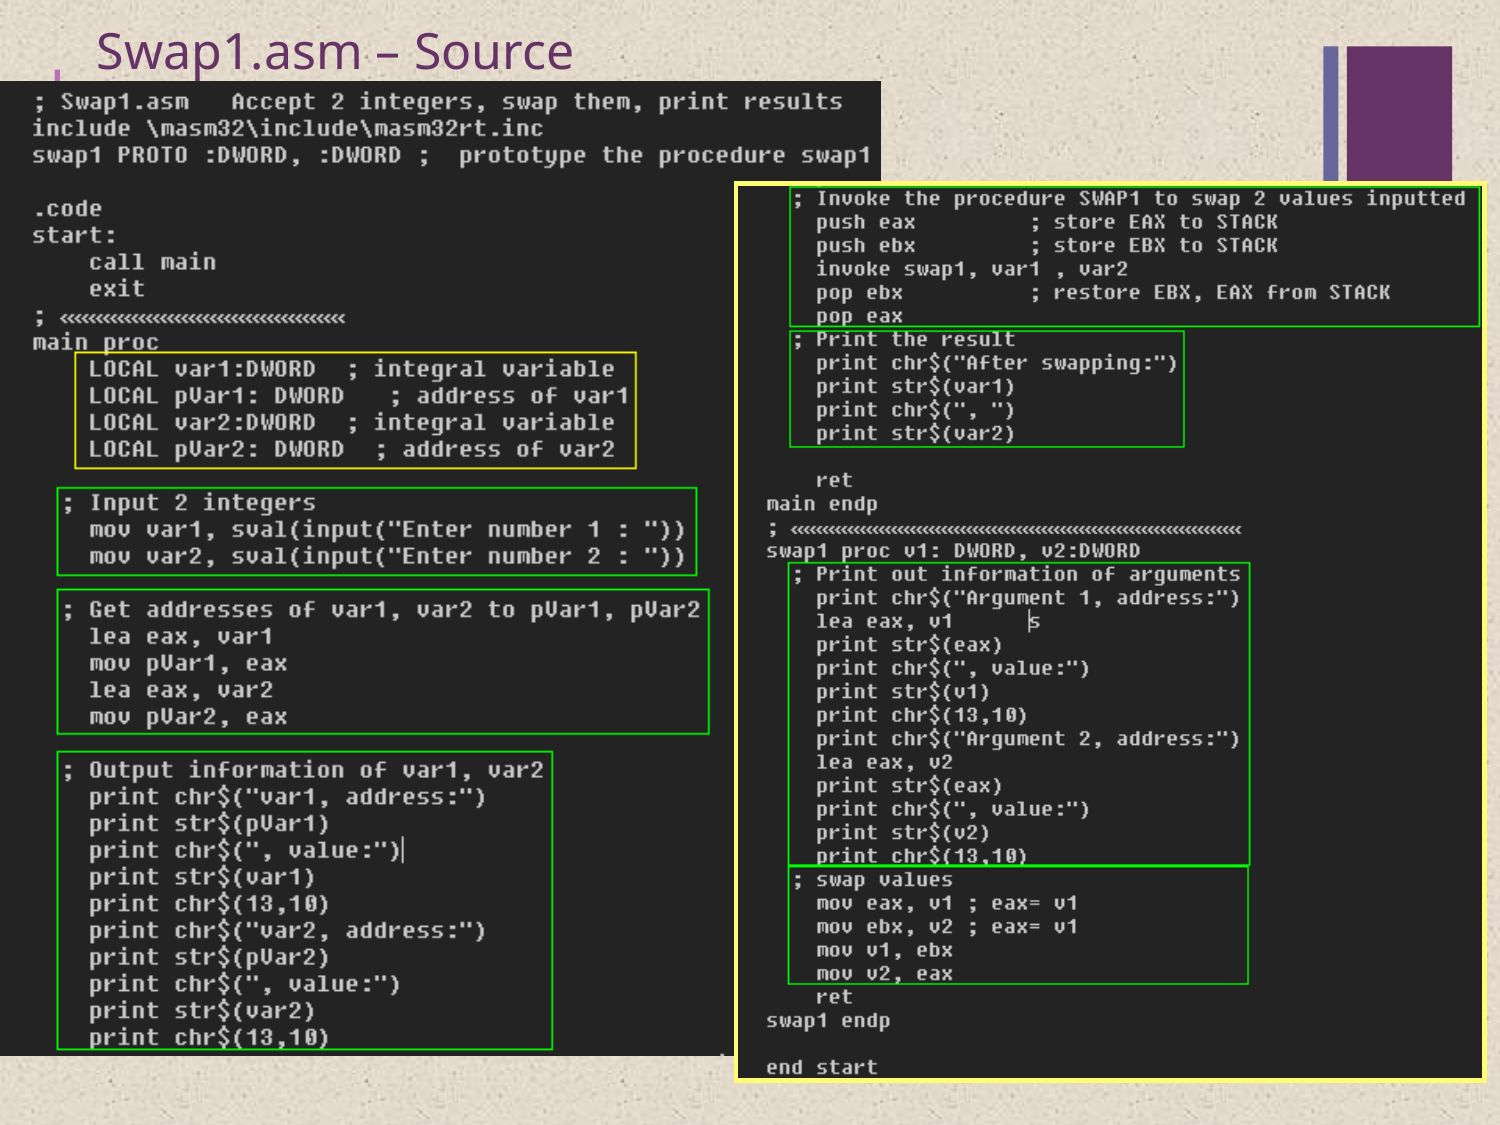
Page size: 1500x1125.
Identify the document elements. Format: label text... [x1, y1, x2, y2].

picture [0, 0, 1500, 1125]
title Swap1.asm – Source code [81, 11, 715, 78]
